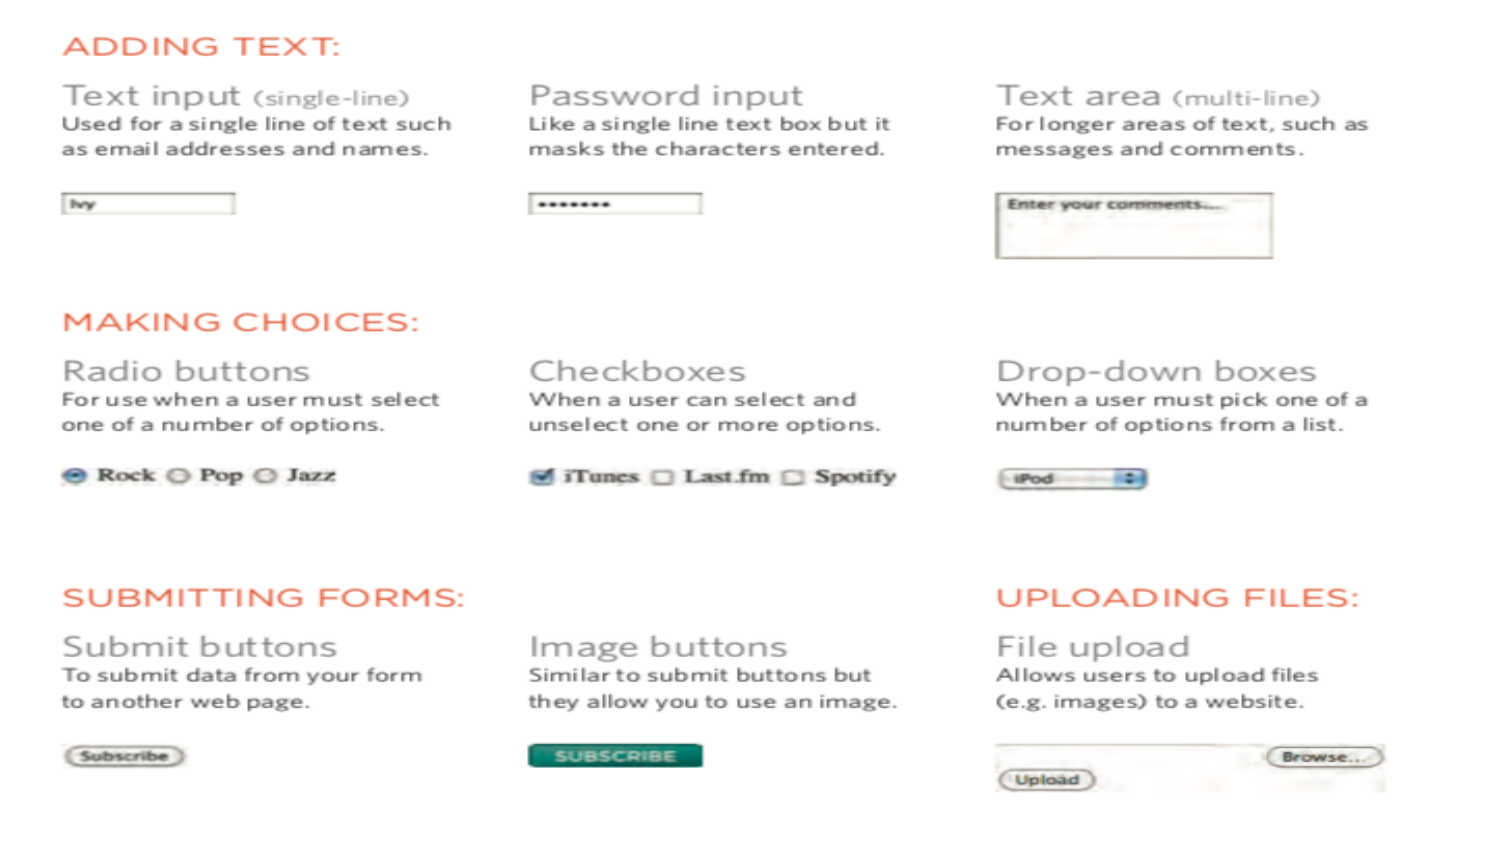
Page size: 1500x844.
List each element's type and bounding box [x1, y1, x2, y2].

picture [24, 24, 1430, 819]
